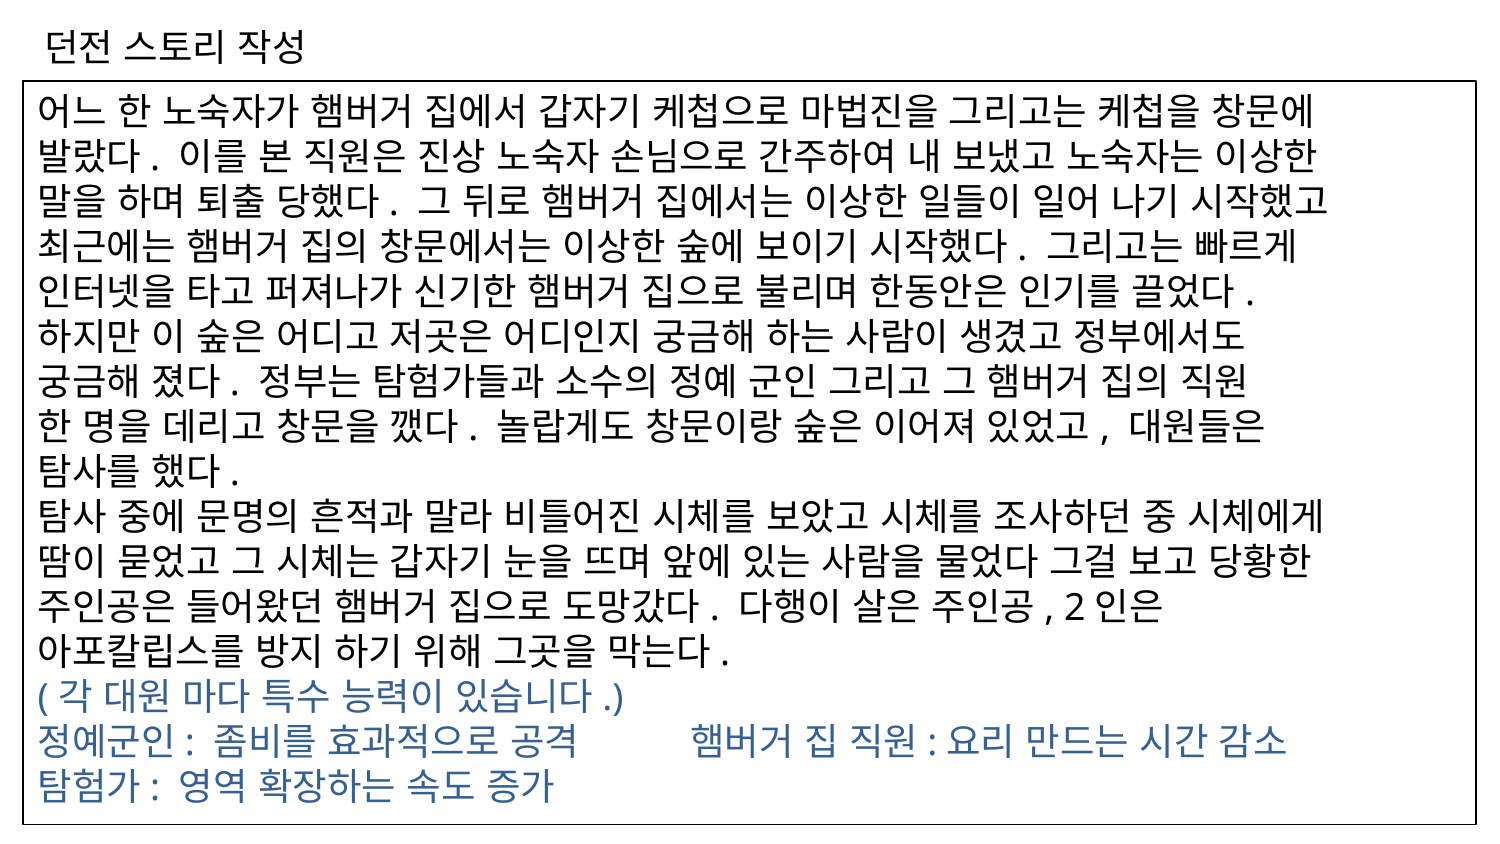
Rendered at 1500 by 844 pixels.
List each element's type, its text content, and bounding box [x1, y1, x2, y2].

text_box 어느 한 노숙자가 햄버거 집에서 갑자기 케첩으로 마법진을 그리고는 케첩을 창문에 발랐다. 이를 본 직원은 진상 노숙자 손님으로 간주하여 내 보냈고 노숙자는 이상한 말을 하며 퇴출 당했다. 그 뒤로 햄버거 집에서는 이상한 일들이 일어 나기 시작했고 최근에는 햄버거 집의 창문에서는 이상한 숲에 보이기 시작했다. 그리고는 빠르게 인터넷을 타고 퍼져나가 신기한 햄버거 집으로 불리며 한동안은 인기를 끌었다. 하지만 이 숲은 어디고 저곳은 어디인지 궁금해 하는 사람이 생겼고 정부에서도 궁금해 졌다. 정부는 탐험가들과 소수의 정예 군인 그리고 그 햄버거 집의 직원 한 명을 데리고 창문을 깼다. 놀랍게도 창문이랑 숲은 이어져 있었고, 대원들은 탐사를 했다. 탐사 중에 문명의 흔적과 말라 비틀어진 시체를 보았고 시체를 조사하던 중 시체에게 땀이 묻었고 그 시체는 갑자기 눈을 뜨며 앞에 있는 사람을 물었다 그걸 보고 당황한 주인공은 들어왔던 햄버거 집으로 도망갔다. 다행이 살은 주인공, 2인은 아포칼립스를 방지 하기 위해 그곳을 막는다. (각 대원 마다 특수 능력이 있습니다.) 정예군인: 좀비를 효과적으로 공격 햄버거 집 직원:요리 만드는 시간 감소 탐험가: 영역 확장하는 속도 증가 [23, 80, 1476, 816]
text_box [21, 79, 1478, 827]
text_box 던전 스토리 작성 [29, 16, 322, 76]
